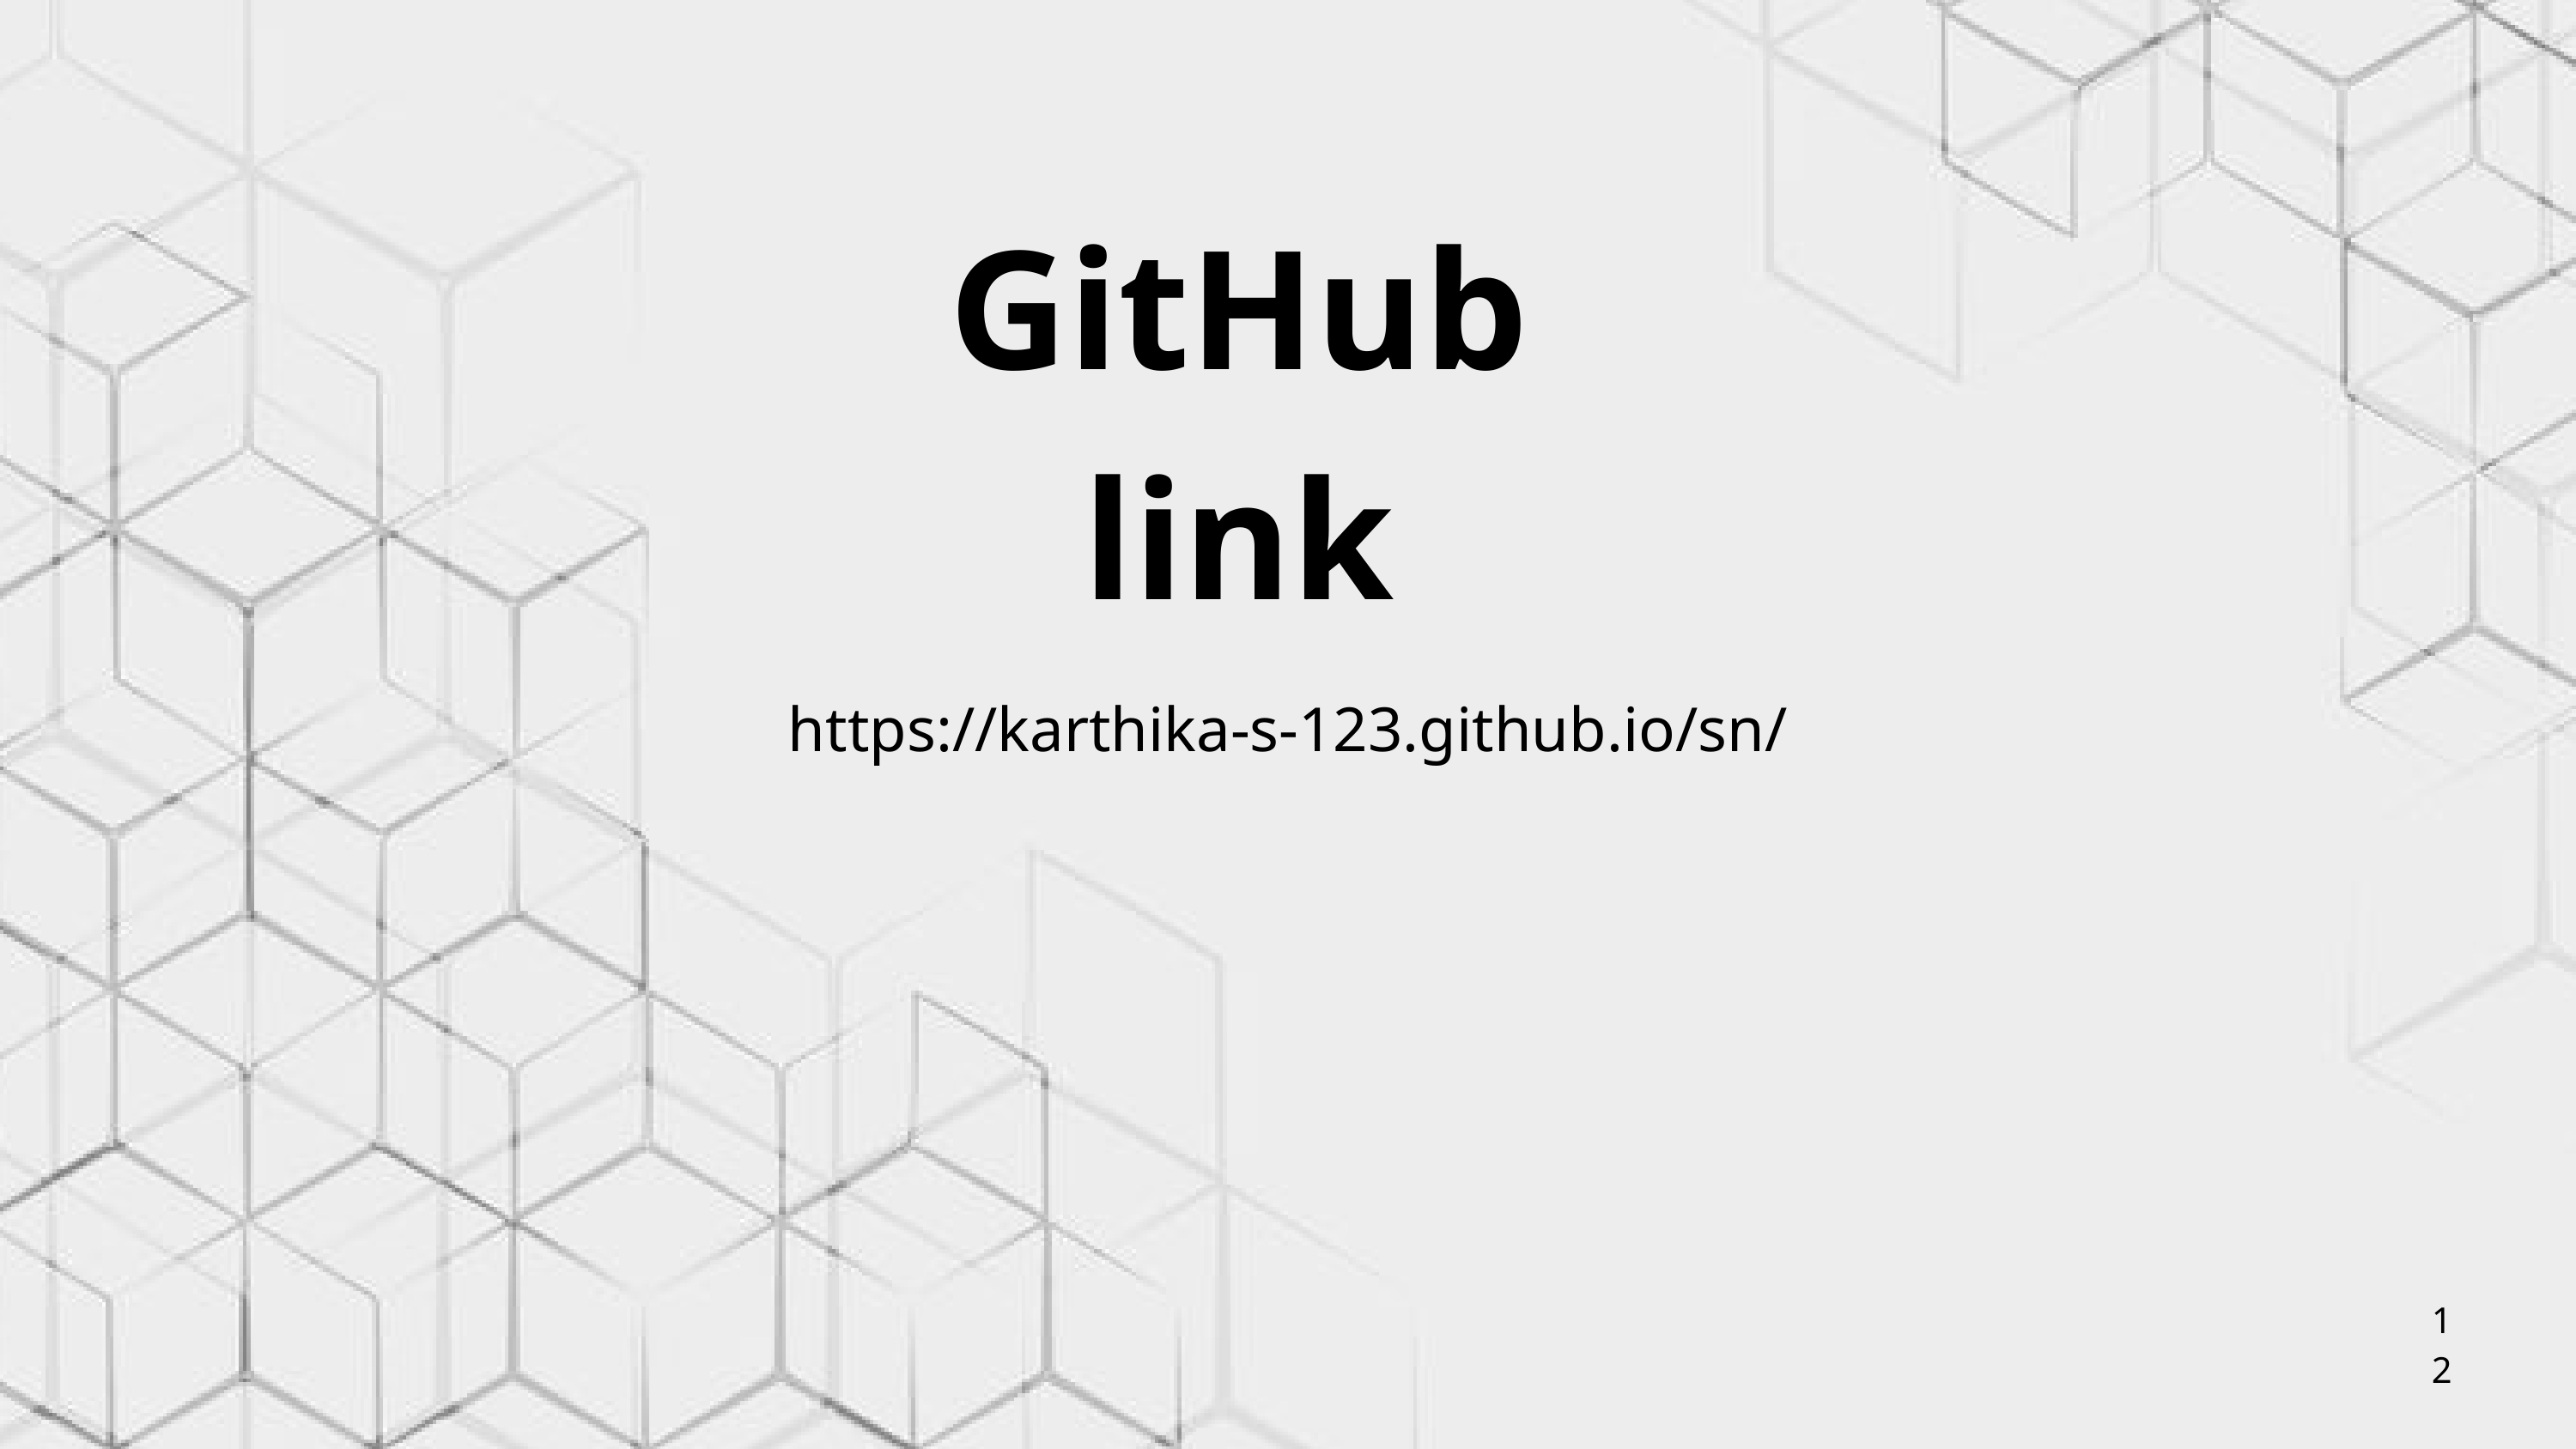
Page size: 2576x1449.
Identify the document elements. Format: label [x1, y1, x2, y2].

text_box [0, 0, 2576, 1449]
